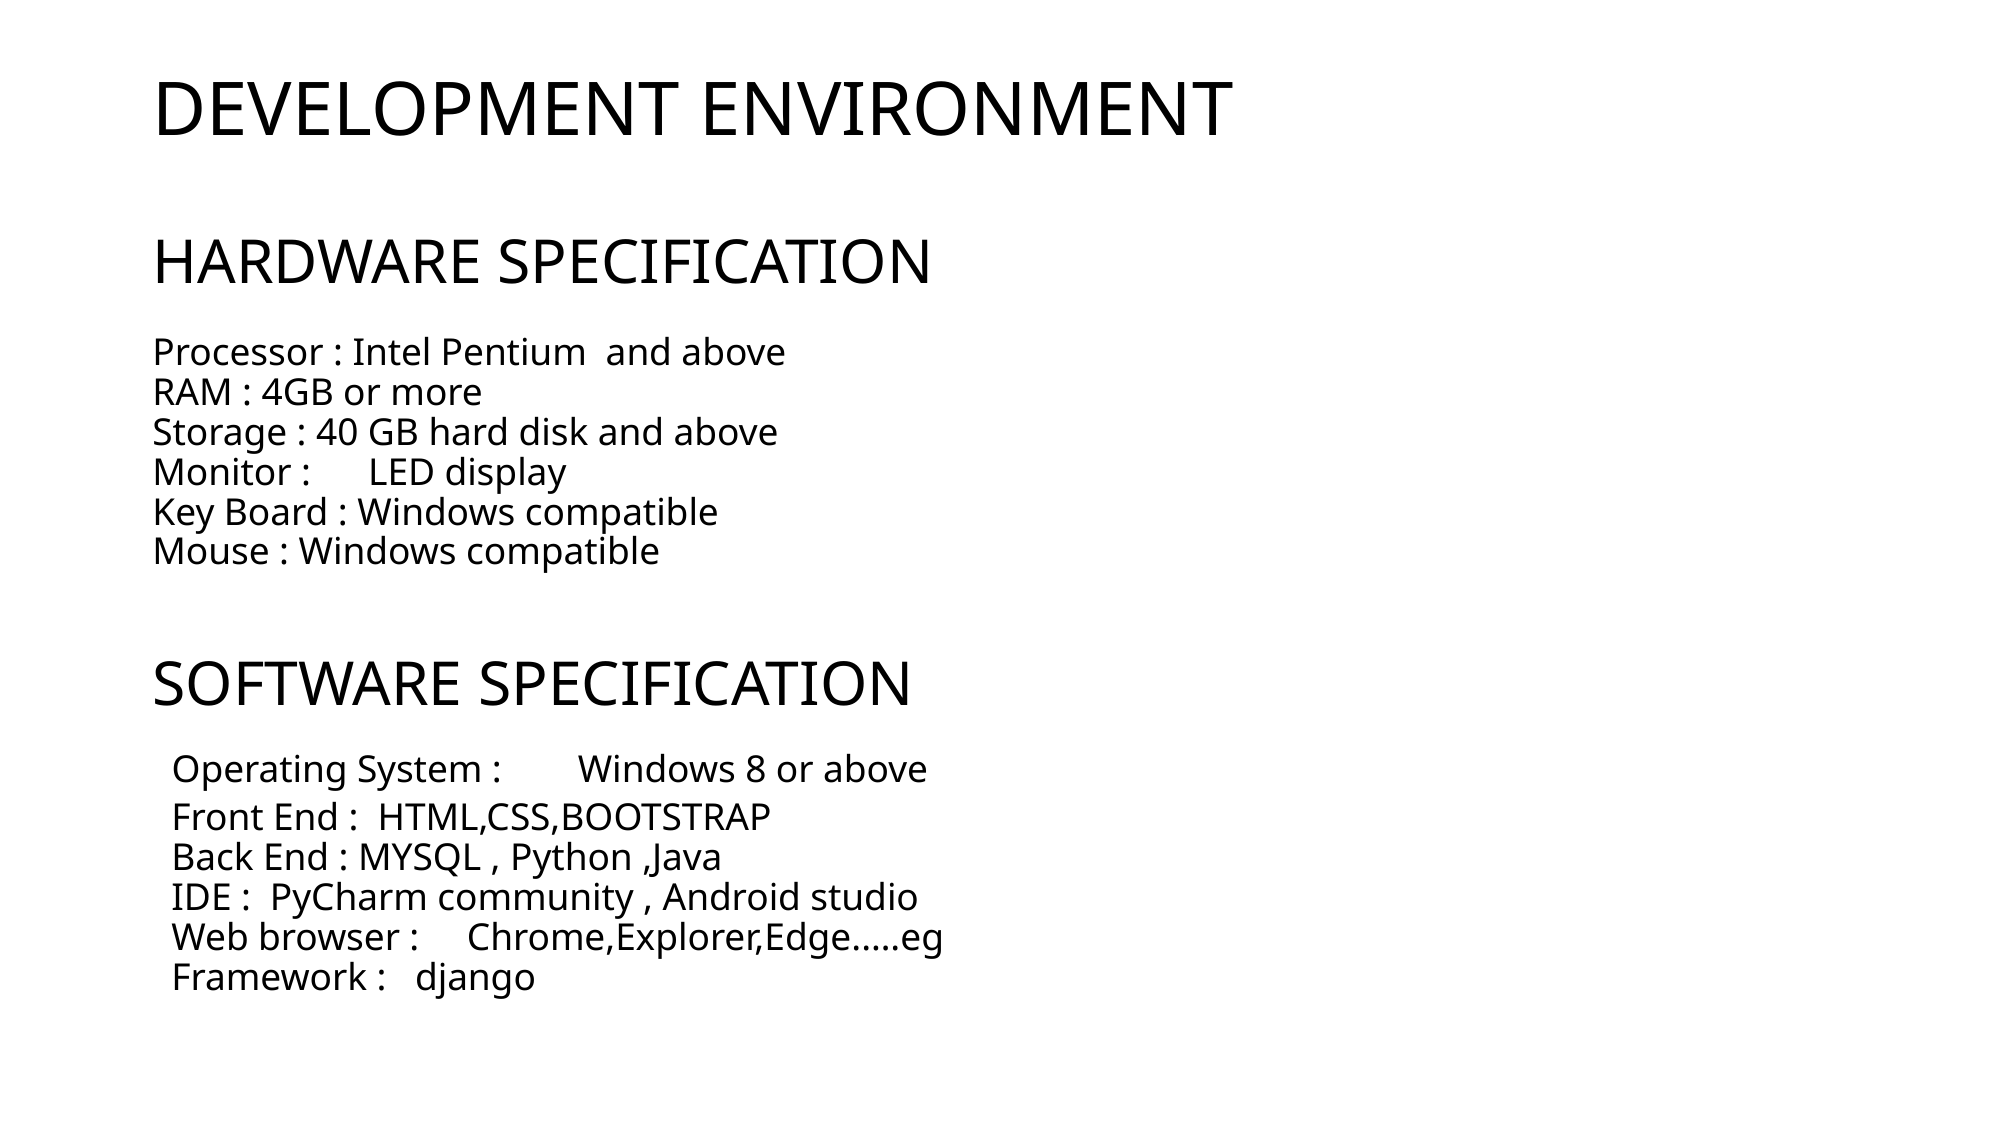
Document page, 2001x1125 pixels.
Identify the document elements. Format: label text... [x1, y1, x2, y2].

title DEVELOPMENT ENVIRONMENT HARDWARE SPECIFICATION Processor : Intel Pentium and above RAM : 4GB or more Storage : 40 GB hard disk and above Monitor : LED display Key Board : Windows compatible Mouse : Windows compatible SOFTWARE SPECIFICATION Operating System : Windows 8 or above Front End : HTML,CSS,BOOTSTRAP Back End : MYSQL , Python ,Java IDE : PyCharm community , Android studio Web browser : Chrome,Explorer,Edge.….eg Framework : django [137, 59, 1863, 1055]
